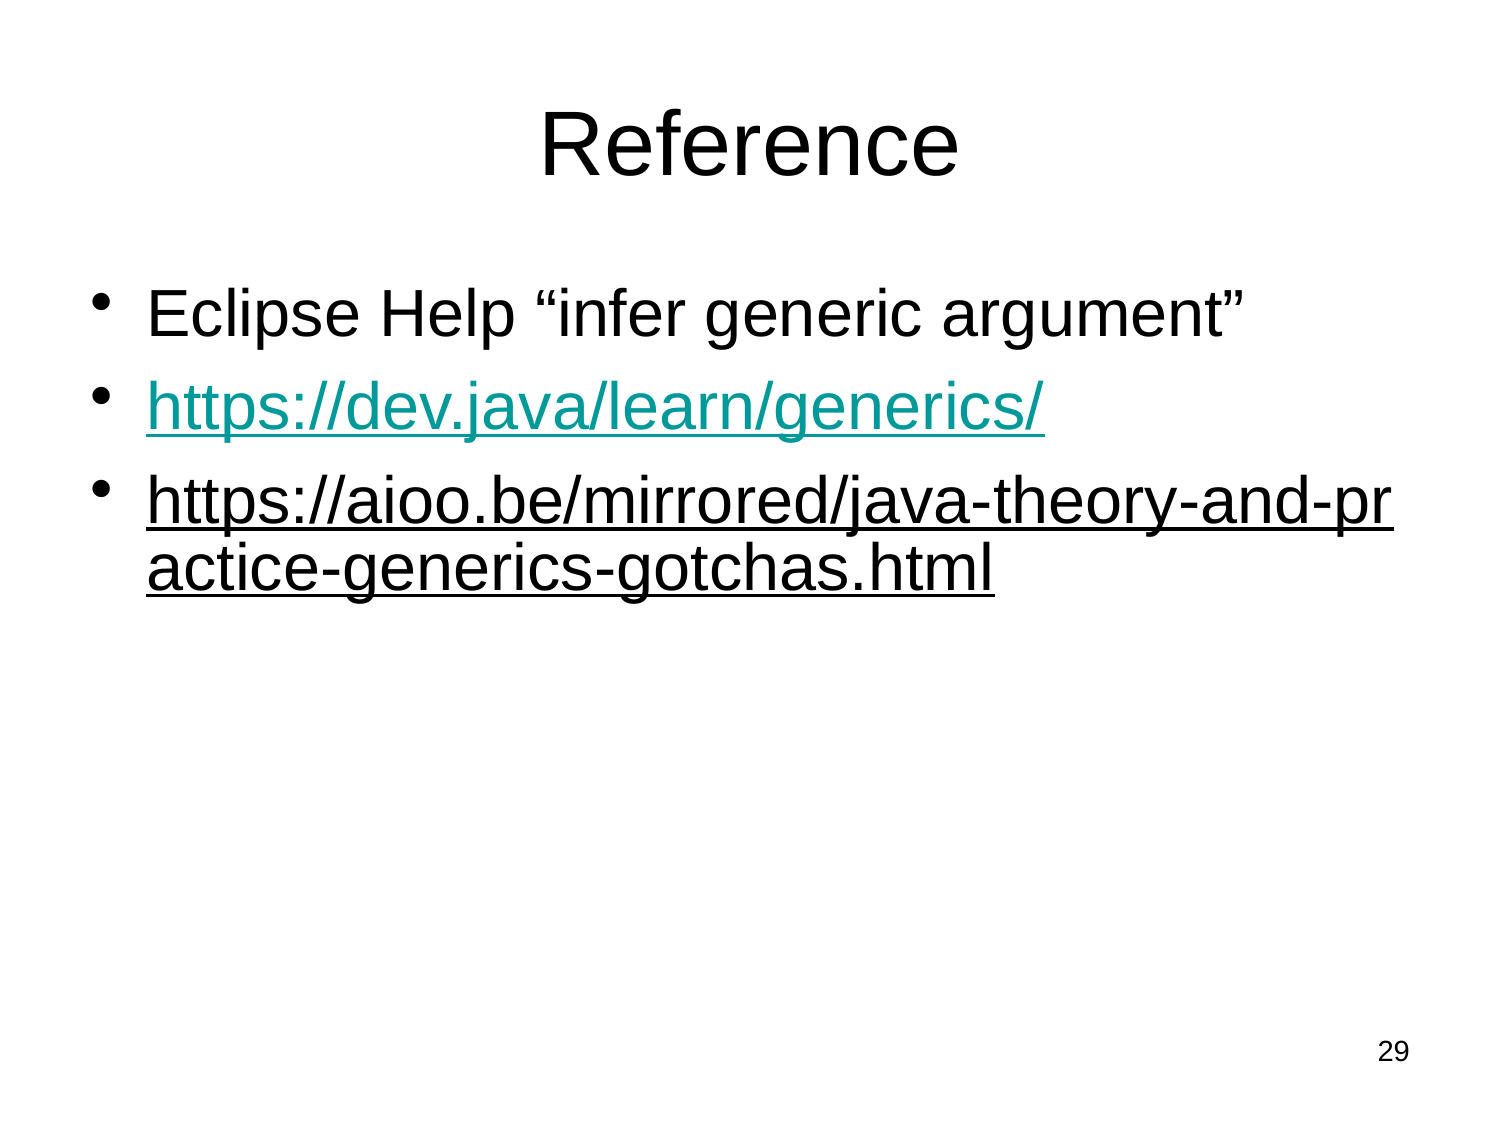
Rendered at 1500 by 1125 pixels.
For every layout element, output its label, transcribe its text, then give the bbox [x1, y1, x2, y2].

slide_number 29 [1074, 1024, 1426, 1104]
title Reference [75, 45, 1425, 233]
list Eclipse Help “infer generic argument” https://dev.java/learn/generics/ https://aioo.be/mirrored/java-theory-and-practice-generics-gotchas.html [75, 262, 1425, 1005]
